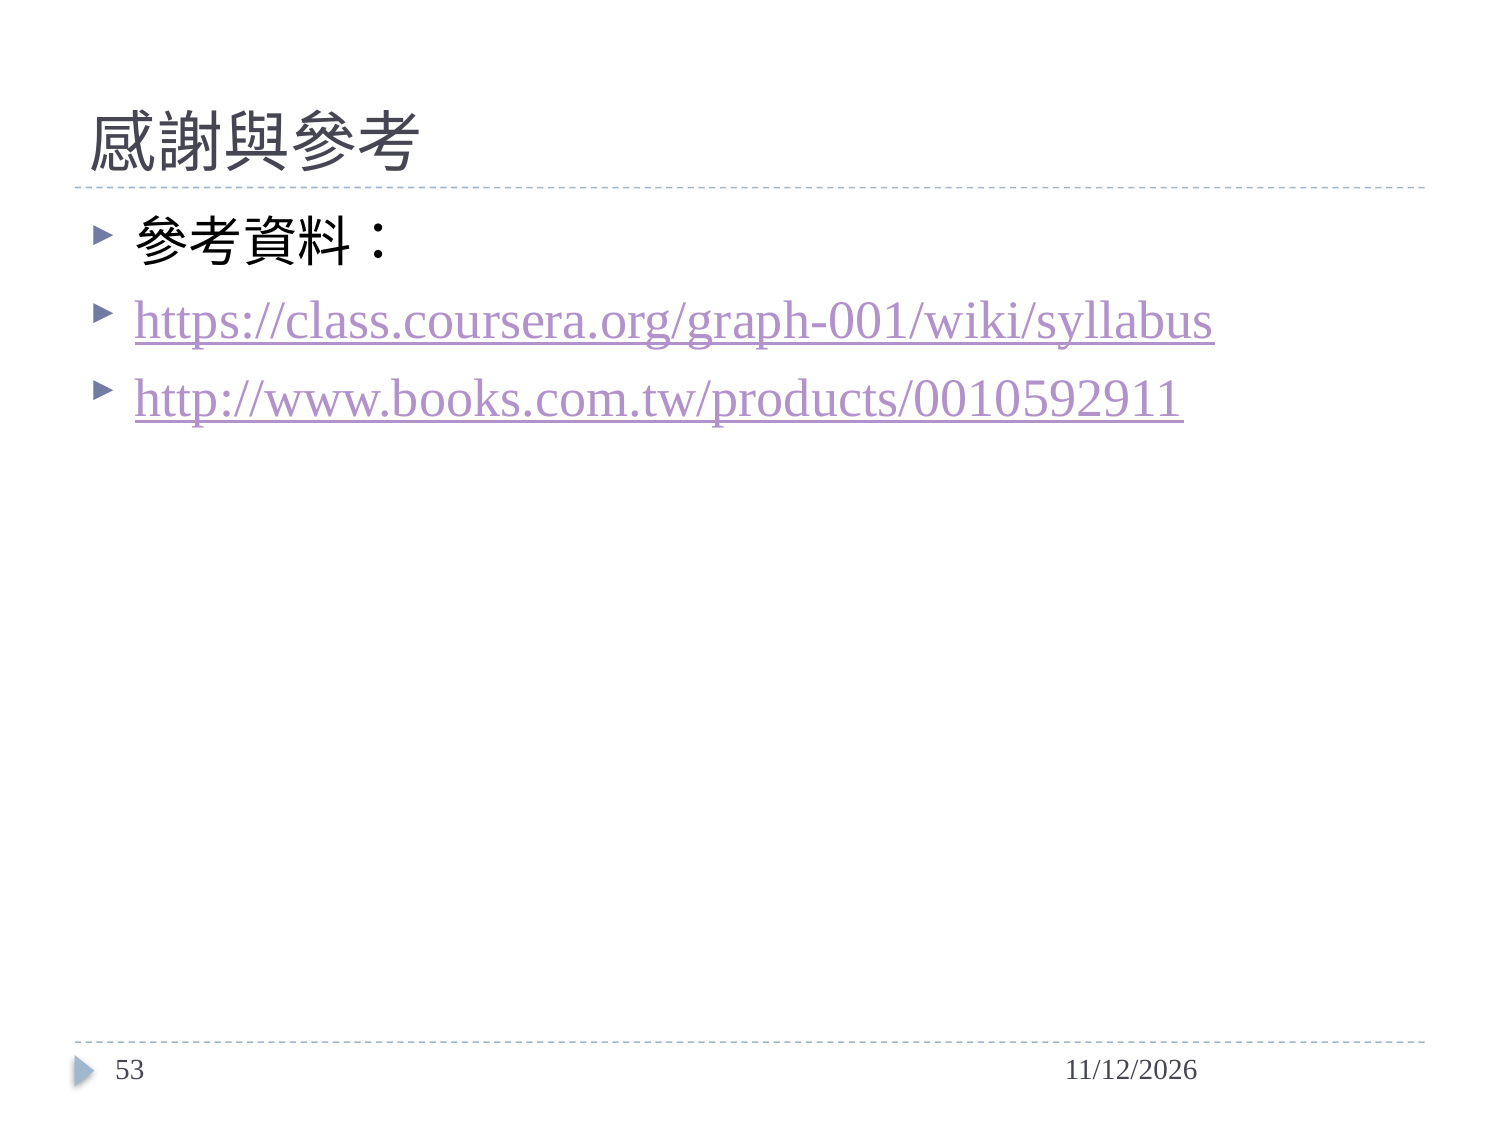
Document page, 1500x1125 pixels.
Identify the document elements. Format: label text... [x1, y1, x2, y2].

title 感謝與參考 [75, 24, 1425, 188]
slide_number 53 [100, 1042, 426, 1103]
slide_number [1050, 1042, 1426, 1103]
list 參考資料： https://class.coursera.org/graph-001/wiki/syllabus http://www.books.com.tw/products/0010592911 [75, 200, 1425, 1010]
